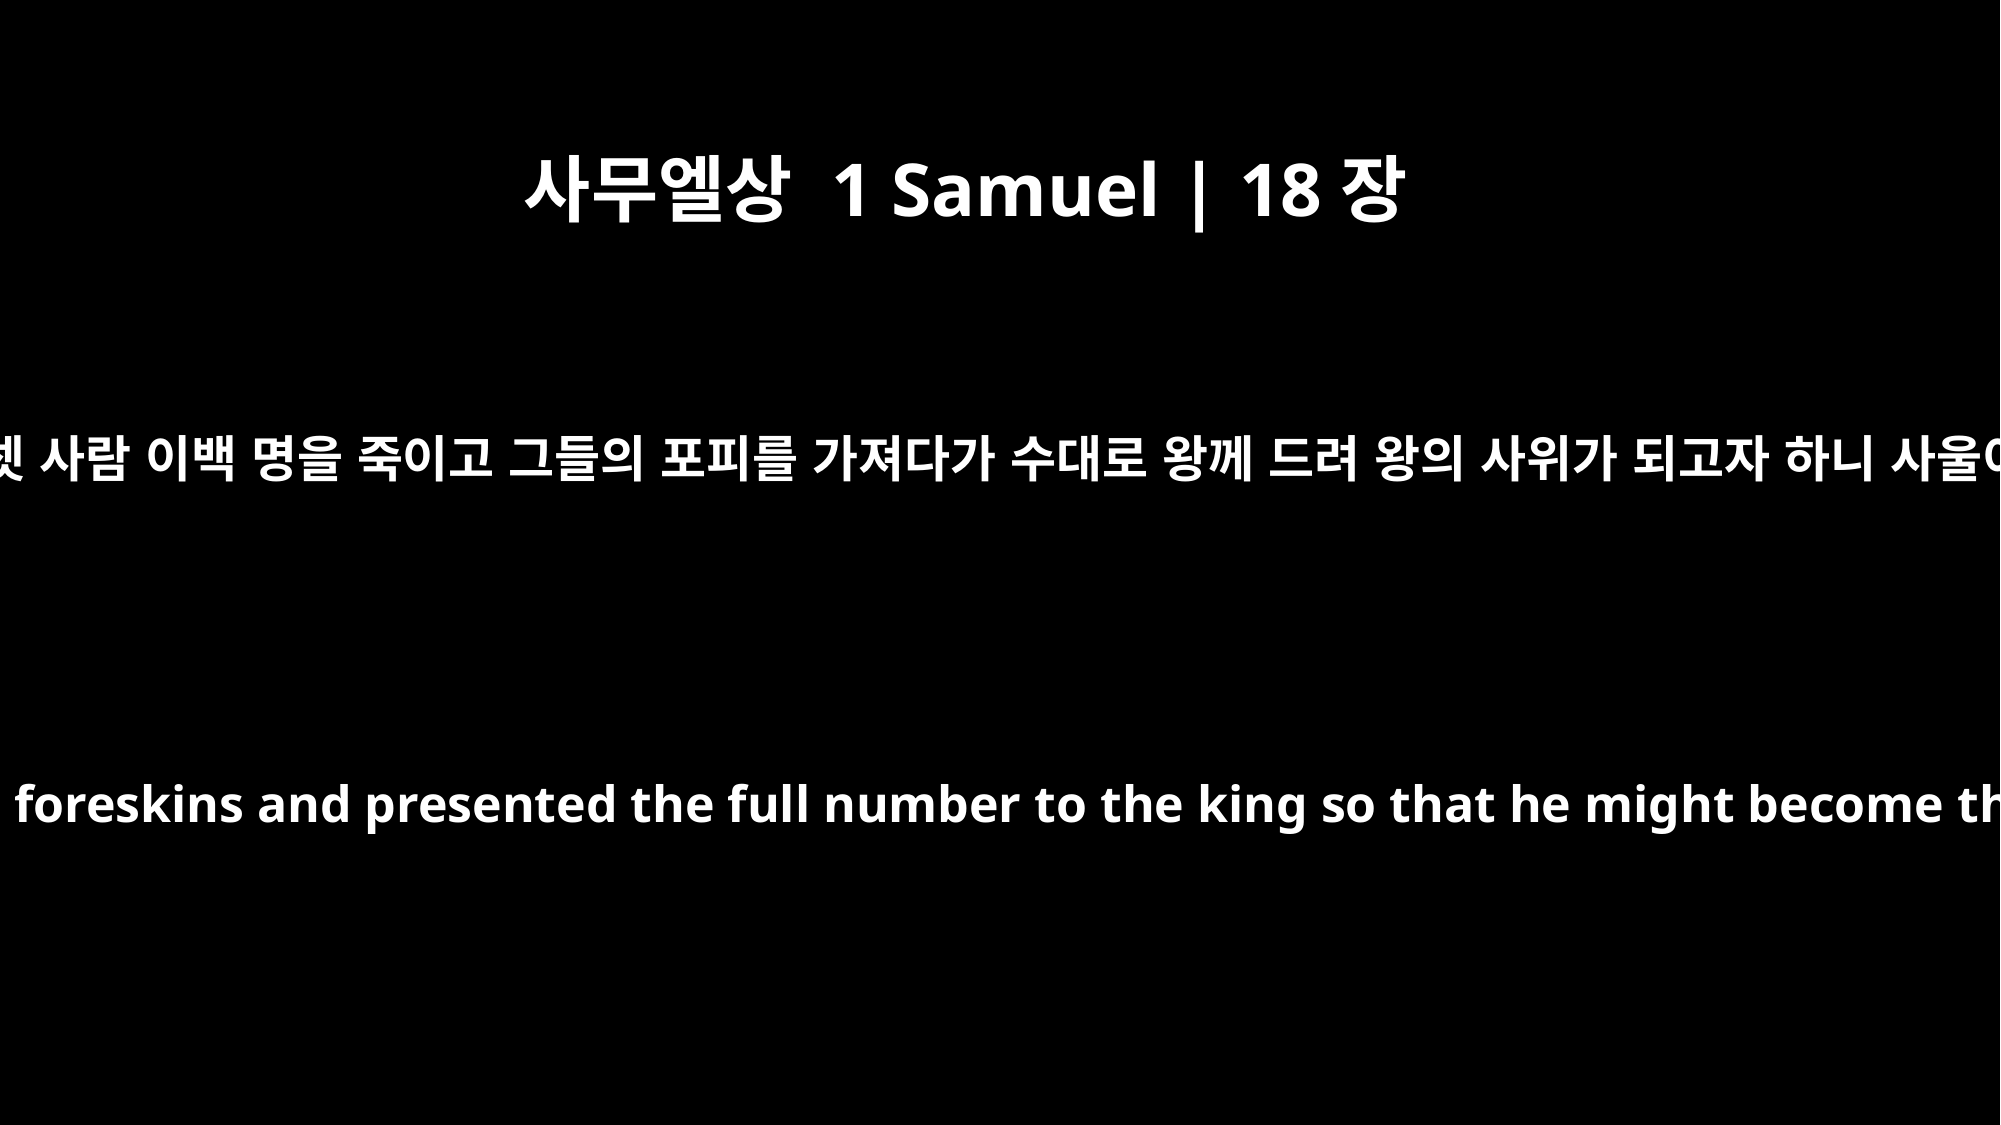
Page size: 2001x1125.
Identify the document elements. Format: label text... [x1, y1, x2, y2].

text_box David and his men went out and killed two hundred Philistines. He brought their foreskins and presented the full number to the king so that he might become the king's son-in-law. Then Saul gave him his daughter Michal in marriage. [0, 764, 2000, 840]
text_box 27 다윗이 일어나서 그의 부하들과 함께 가서 블레셋 사람 이백 명을 죽이고 그들의 포피를 가져다가 수대로 왕께 드려 왕의 사위가 되고자 하니 사울이 그의 딸 미갈을 다윗에게 아내로 주었더라 [0, 359, 2000, 495]
text_box 사무엘상 1 Samuel | 18장 [509, 136, 1423, 239]
